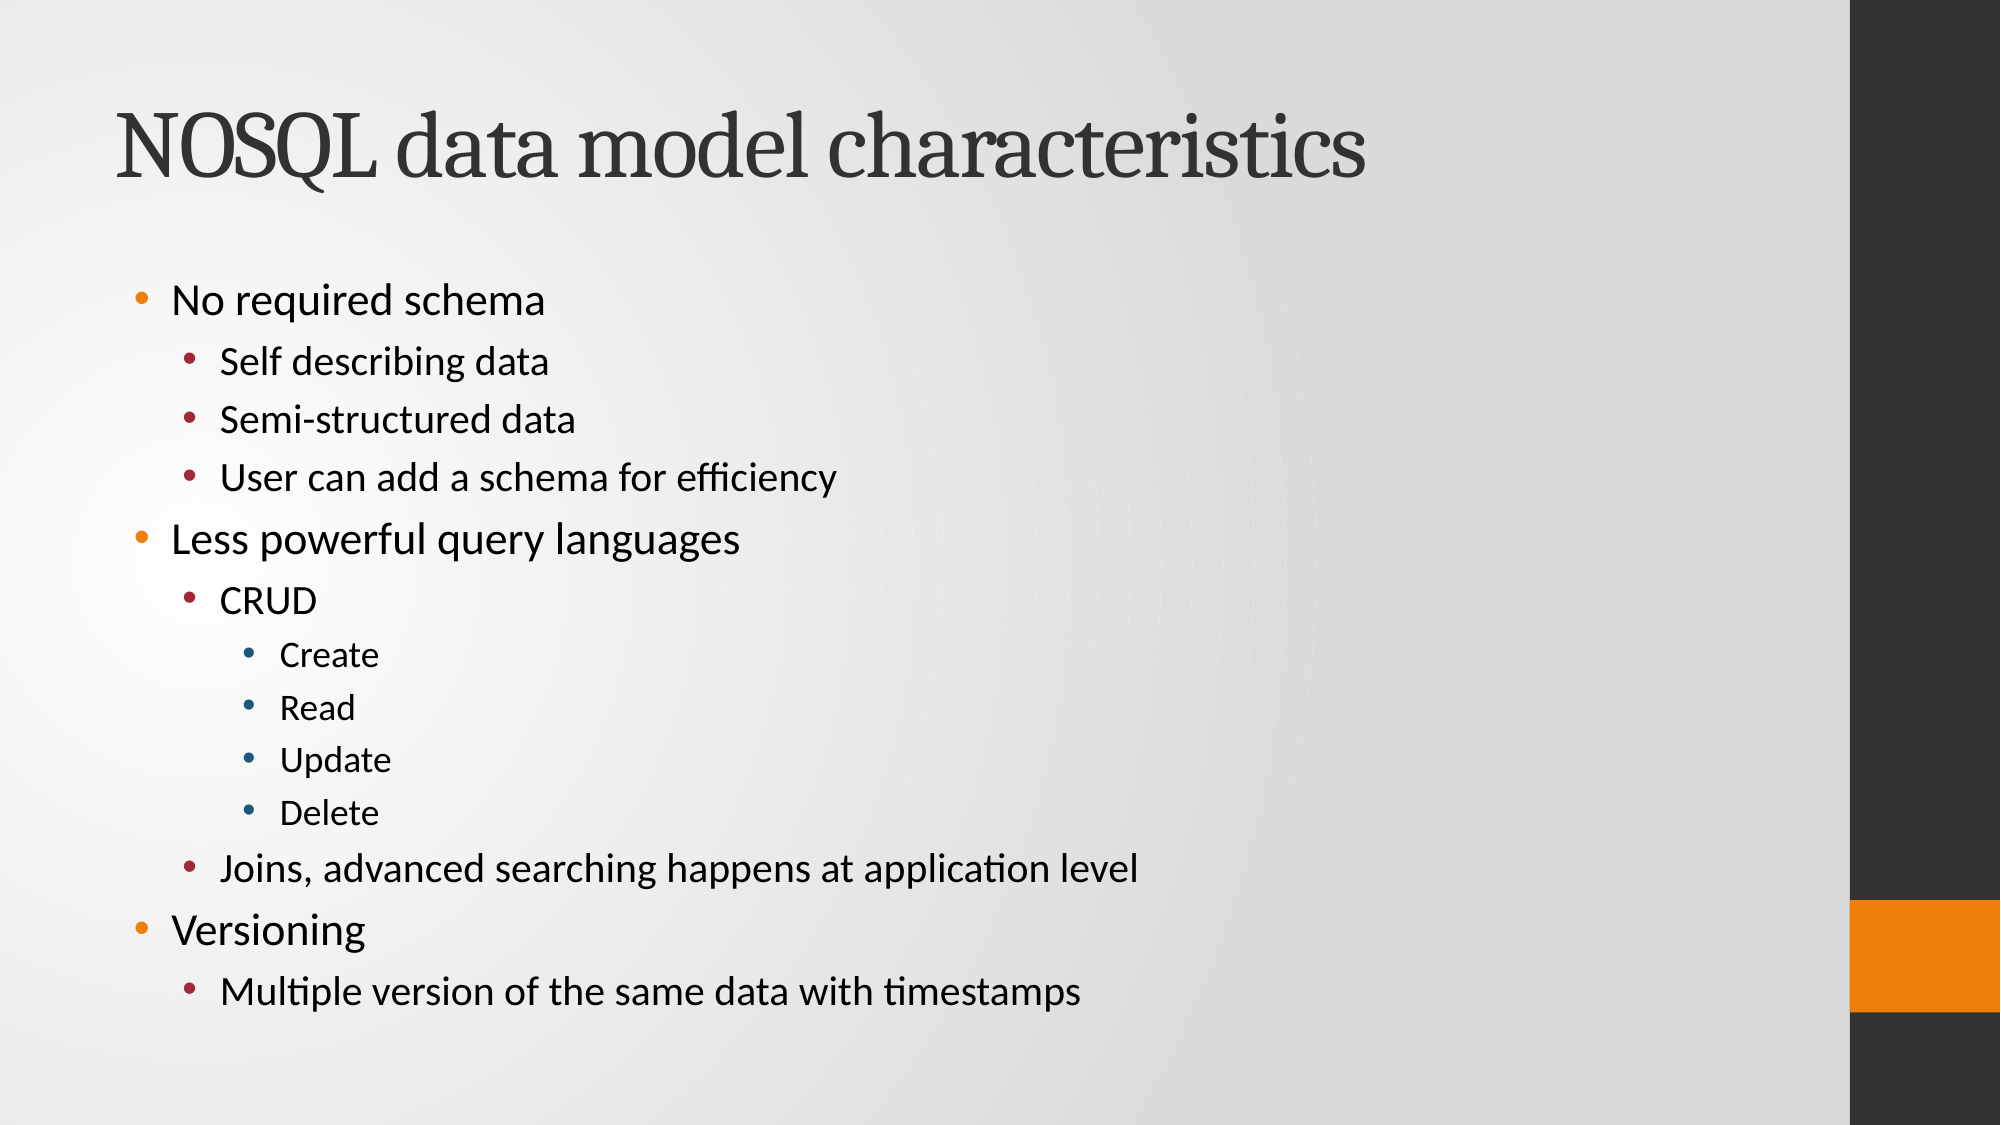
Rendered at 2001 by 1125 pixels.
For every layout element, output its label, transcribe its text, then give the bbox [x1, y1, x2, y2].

title NOSQL data model characteristics [99, 45, 1767, 233]
list No required schema Self describing data Semi-structured data User can add a schema for efficiency Less powerful query languages CRUD Create Read Update Delete Joins, advanced searching happens at application level Versioning Multiple version of the same data with timestamps [99, 262, 1767, 1050]
